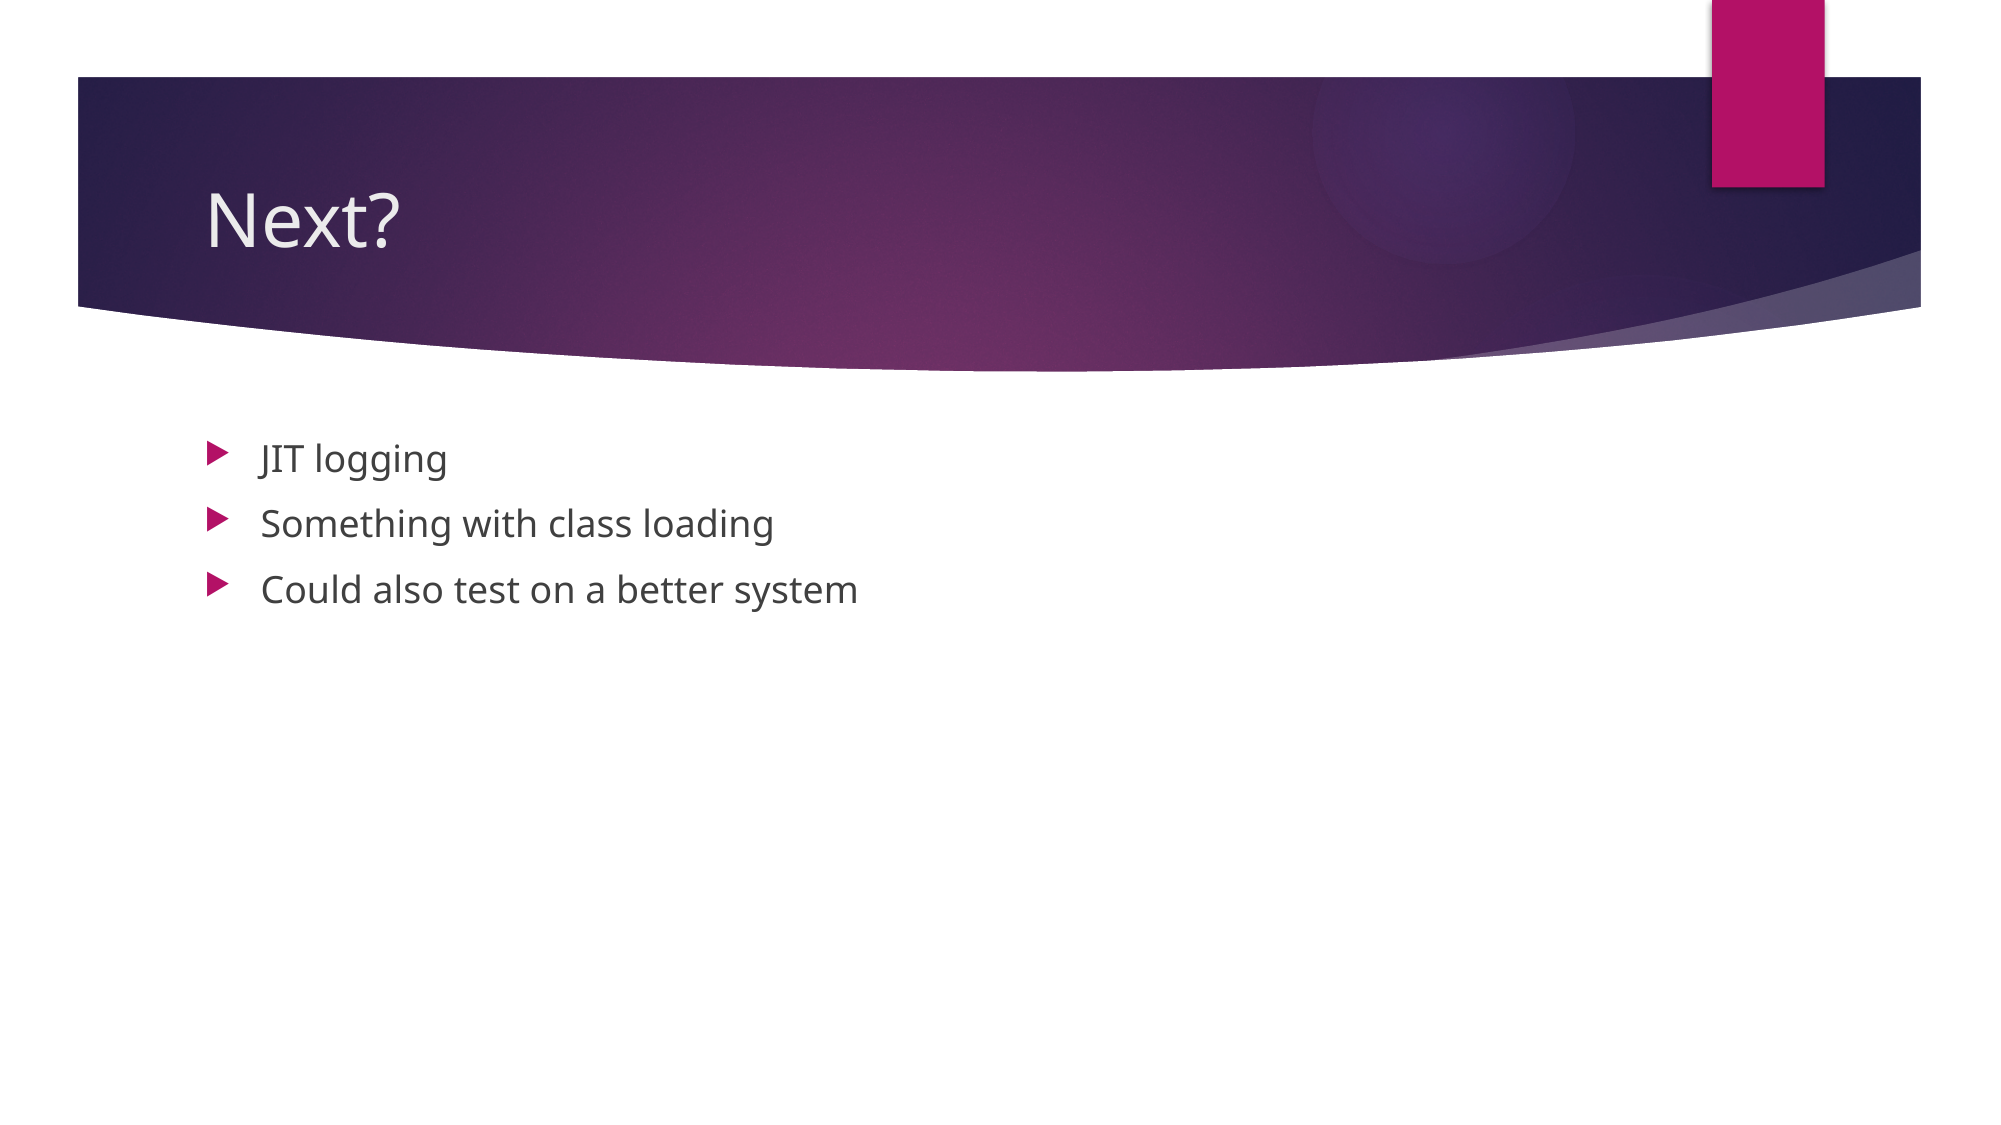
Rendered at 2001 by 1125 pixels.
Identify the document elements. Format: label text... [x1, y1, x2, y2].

list JIT logging Something with class loading Could also test on a better system [189, 427, 1638, 988]
title Next? [189, 159, 1627, 276]
